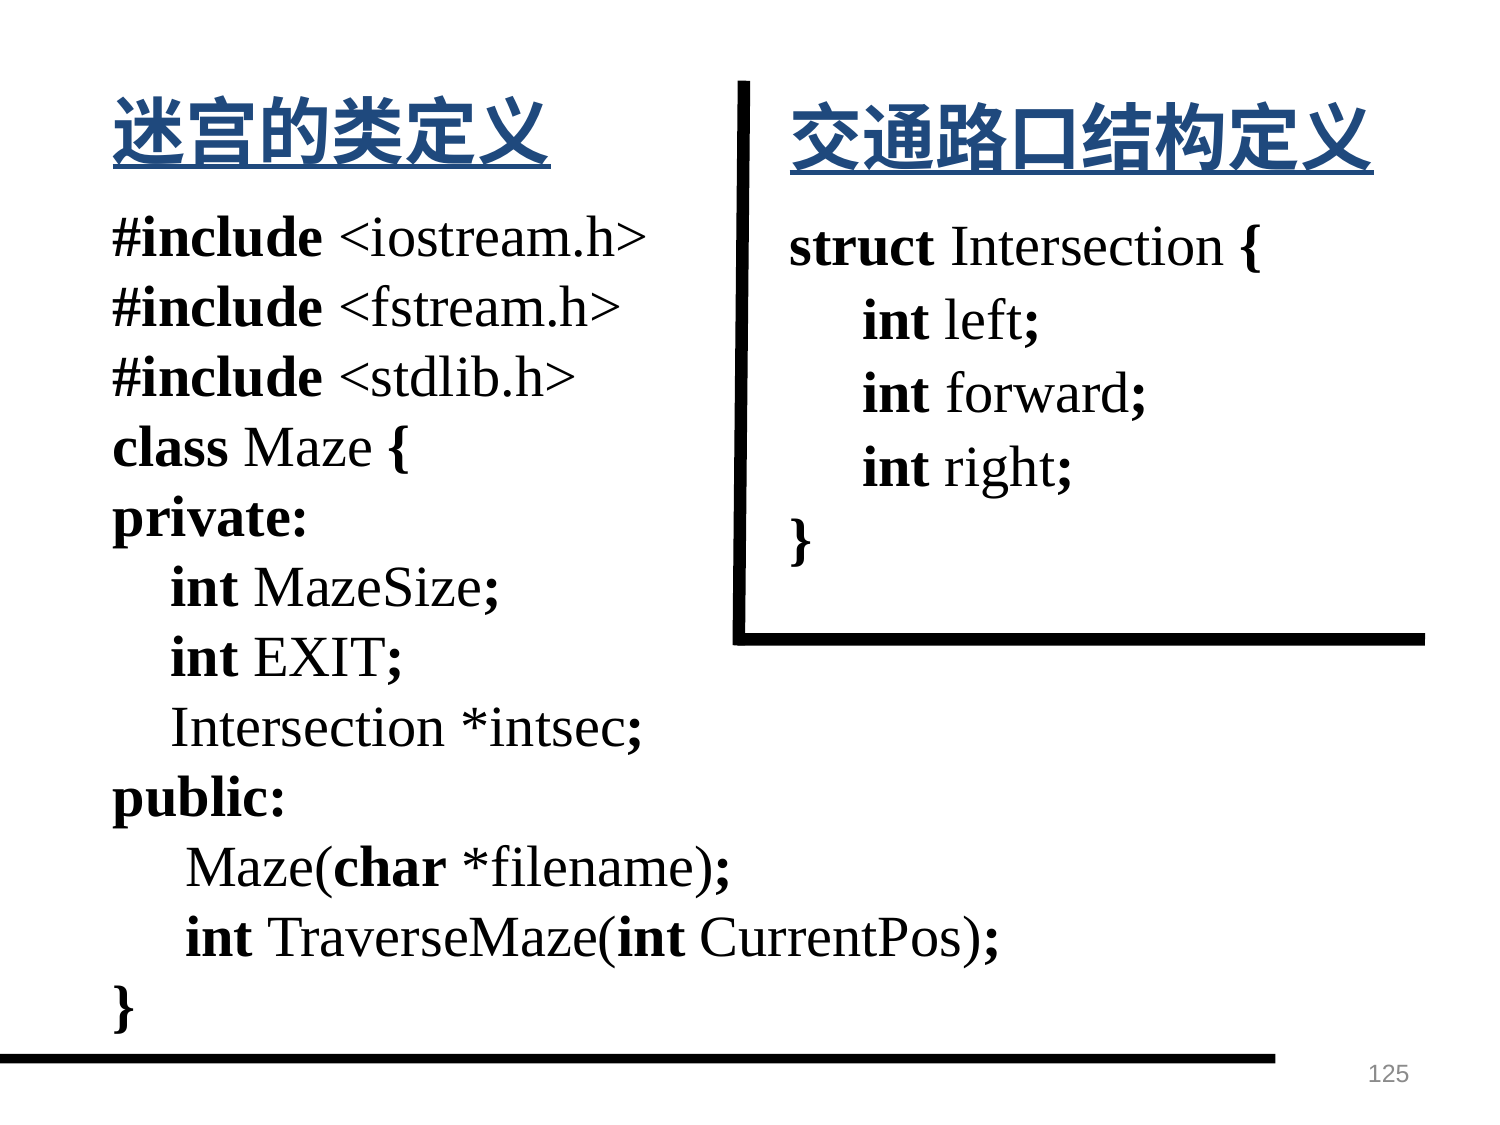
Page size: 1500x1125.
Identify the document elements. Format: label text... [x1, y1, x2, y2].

slide_number 125 [1074, 1042, 1425, 1103]
text_box 迷宫的类定义 #include <iostream.h> #include <fstream.h> #include <stdlib.h> class Maze { private: int MazeSize; int EXIT; Intersection *intsec; public: Maze(char *filename); int TraverseMaze(int CurrentPos); } [97, 78, 1306, 1046]
text_box 交通路口结构定义 struct Intersection { int left; int forward; int right; } [774, 84, 1471, 579]
